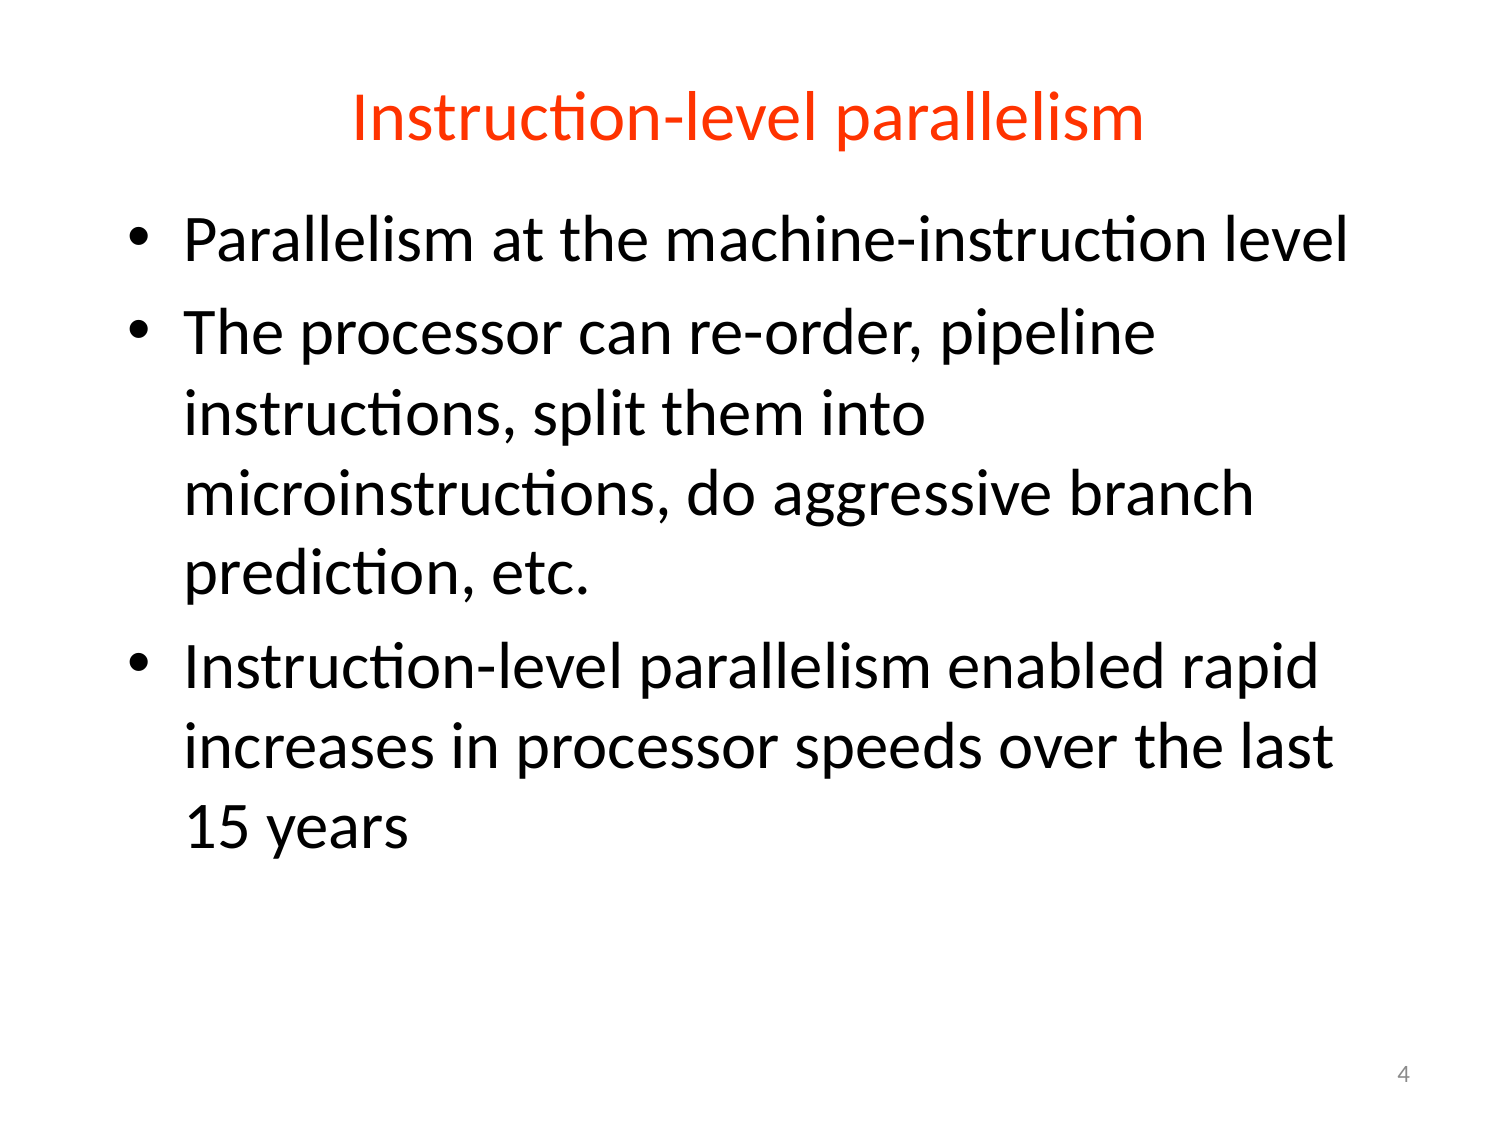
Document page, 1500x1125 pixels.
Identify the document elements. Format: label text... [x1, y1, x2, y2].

list Parallelism at the machine-instruction level The processor can re-order, pipeline instructions, split them into microinstructions, do aggressive branch prediction, etc. Instruction-level parallelism enabled rapid increases in processor speeds over the last 15 years [112, 187, 1388, 1000]
slide_number 4 [1074, 1042, 1425, 1103]
title Instruction-level parallelism [112, 62, 1388, 163]
